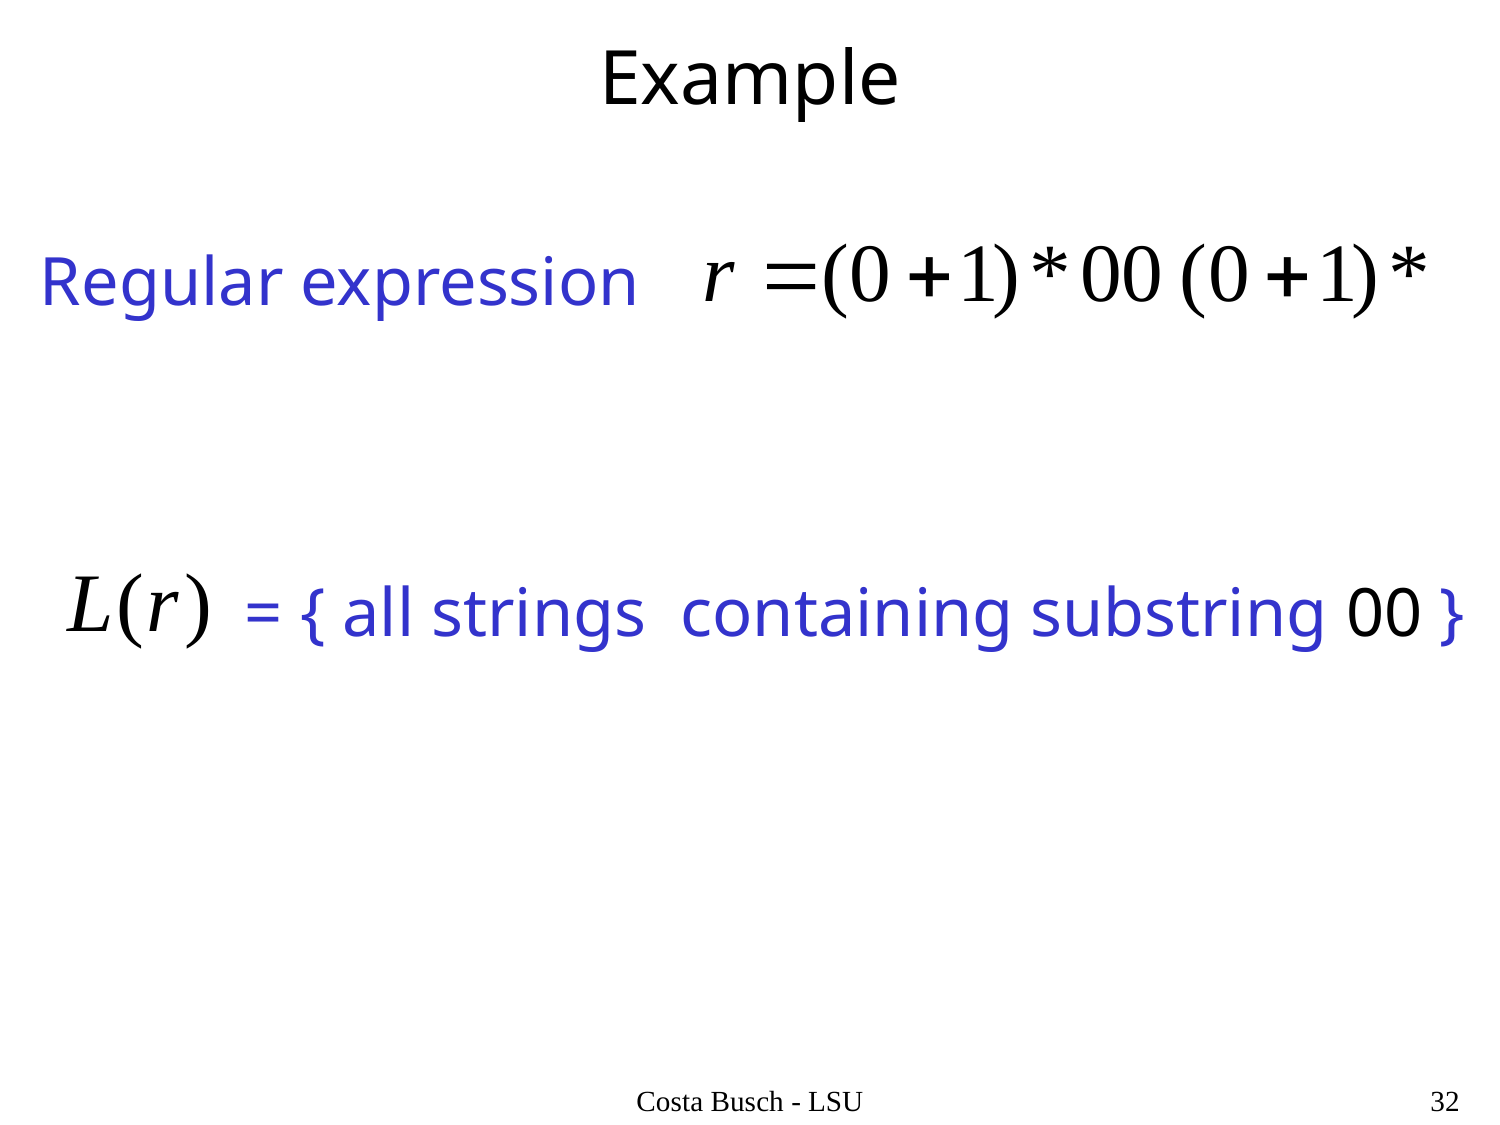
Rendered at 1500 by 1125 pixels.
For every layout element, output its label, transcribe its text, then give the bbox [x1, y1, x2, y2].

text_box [699, 237, 1428, 327]
title Example [24, 24, 1475, 125]
list Regular expression [24, 137, 1475, 1038]
slide_number 32 [1162, 1074, 1476, 1125]
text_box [62, 562, 1498, 658]
footer Costa Busch - LSU [512, 1074, 988, 1125]
